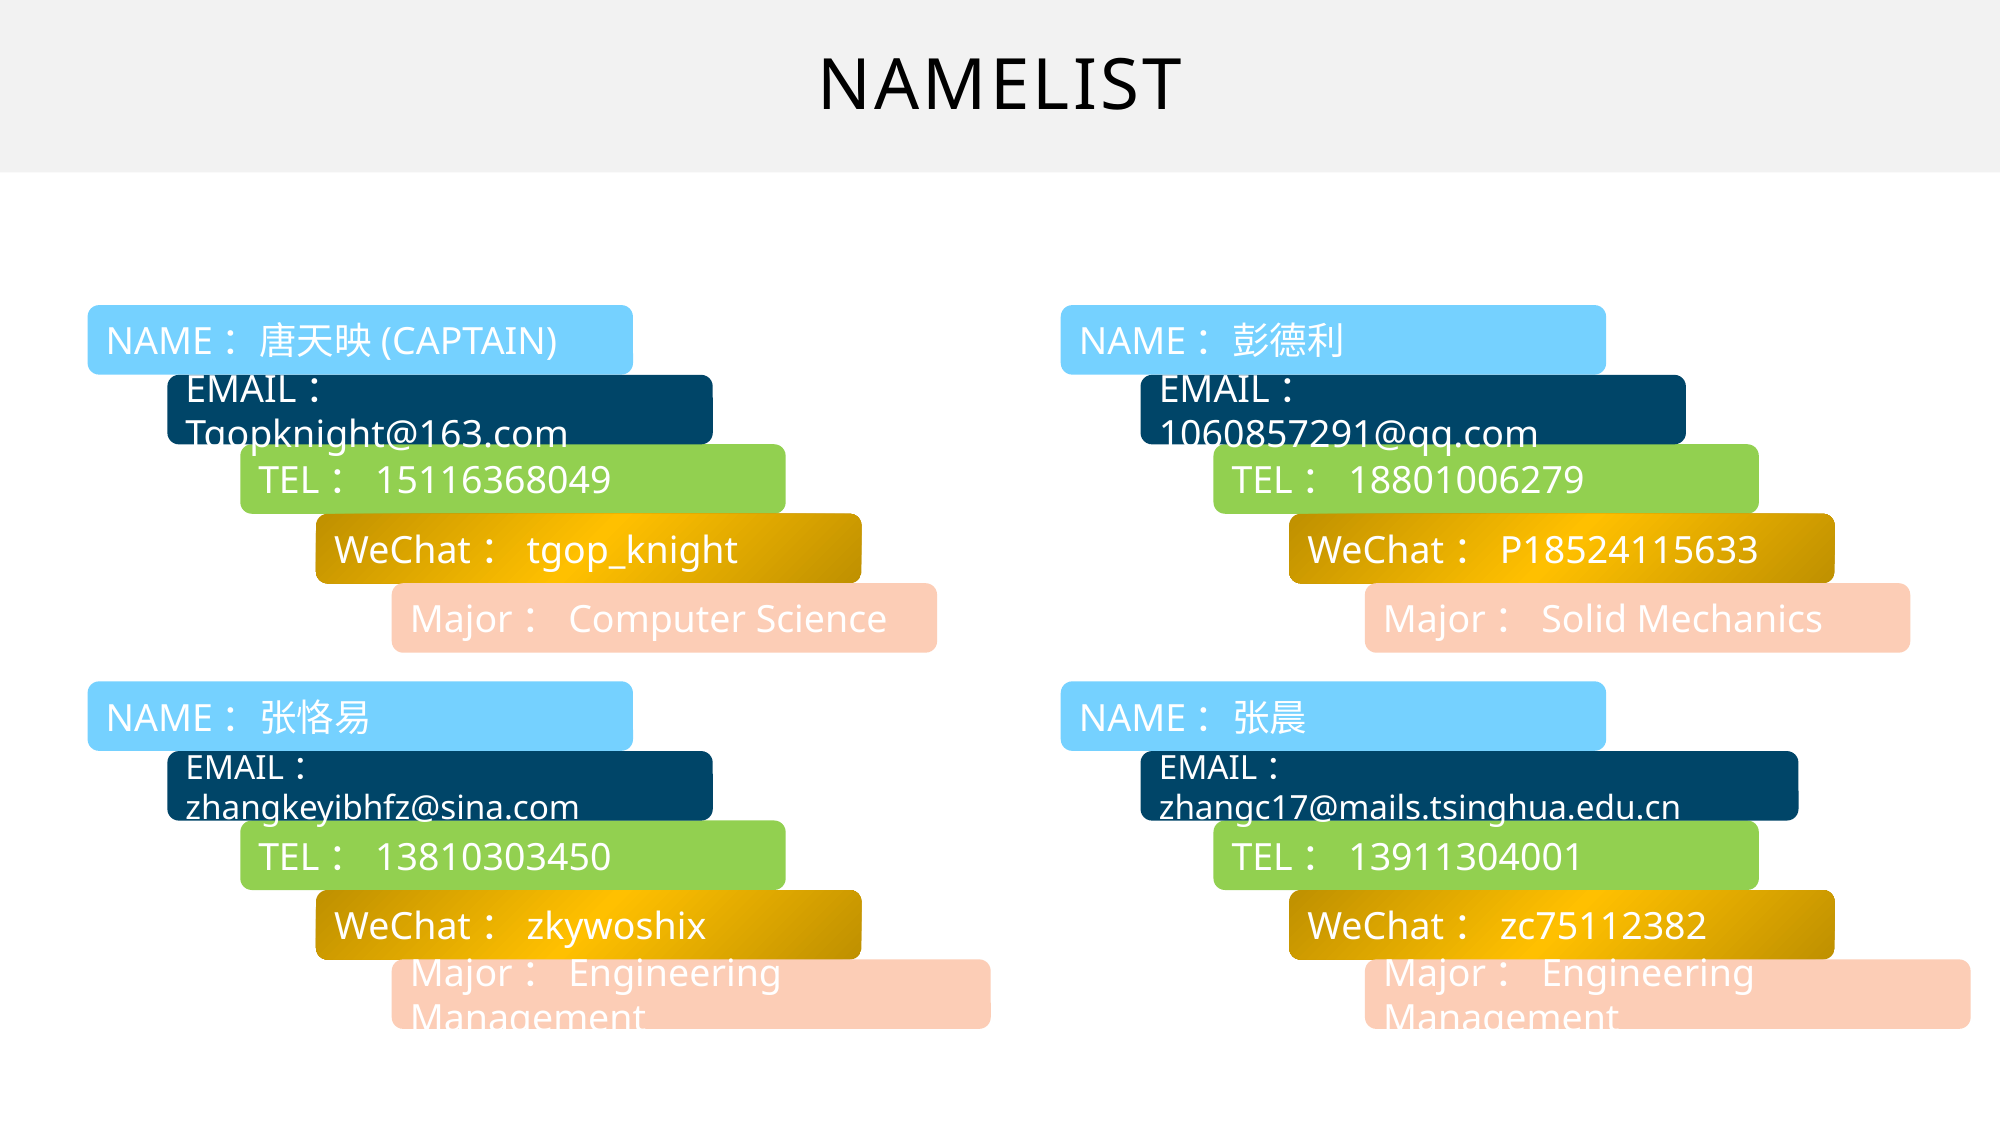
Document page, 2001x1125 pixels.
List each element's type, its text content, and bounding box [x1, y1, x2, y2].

text_box WeChat：zc75112382 [1288, 889, 1836, 961]
text_box Major：Engineering Management [391, 958, 992, 1030]
text_box EMAIL：zhangkeyibhfz@sina.com [166, 750, 714, 822]
text_box EMAIL：Tgopknight@163.com [166, 374, 714, 445]
text_box WeChat：tgop_knight [315, 513, 862, 584]
text_box TEL：15116368049 [239, 443, 787, 515]
text_box NAME：张恪易 [87, 680, 634, 752]
text_box EMAIL：zhangc17@mails.tsinghua.edu.cn [1139, 750, 1800, 822]
text_box Major：Engineering Management [1364, 958, 1972, 1030]
text_box Major：Computer Science [391, 582, 938, 654]
text_box Major：Solid Mechanics [1364, 582, 1911, 654]
text_box NAME：彭德利 [1060, 304, 1607, 376]
text_box NAME：张晨 [1060, 680, 1607, 752]
text_box WeChat：zkywoshix [315, 889, 862, 961]
text_box TEL：18801006279 [1212, 443, 1760, 515]
title NAMELIST [0, 0, 2000, 173]
text_box TEL：13911304001 [1212, 822, 1760, 891]
text_box EMAIL：1060857291@qq.com [1139, 374, 1687, 445]
text_box WeChat：P18524115633 [1288, 513, 1836, 584]
text_box TEL：13810303450 [239, 819, 787, 891]
text_box NAME：唐天映(CAPTAIN) [87, 304, 634, 376]
